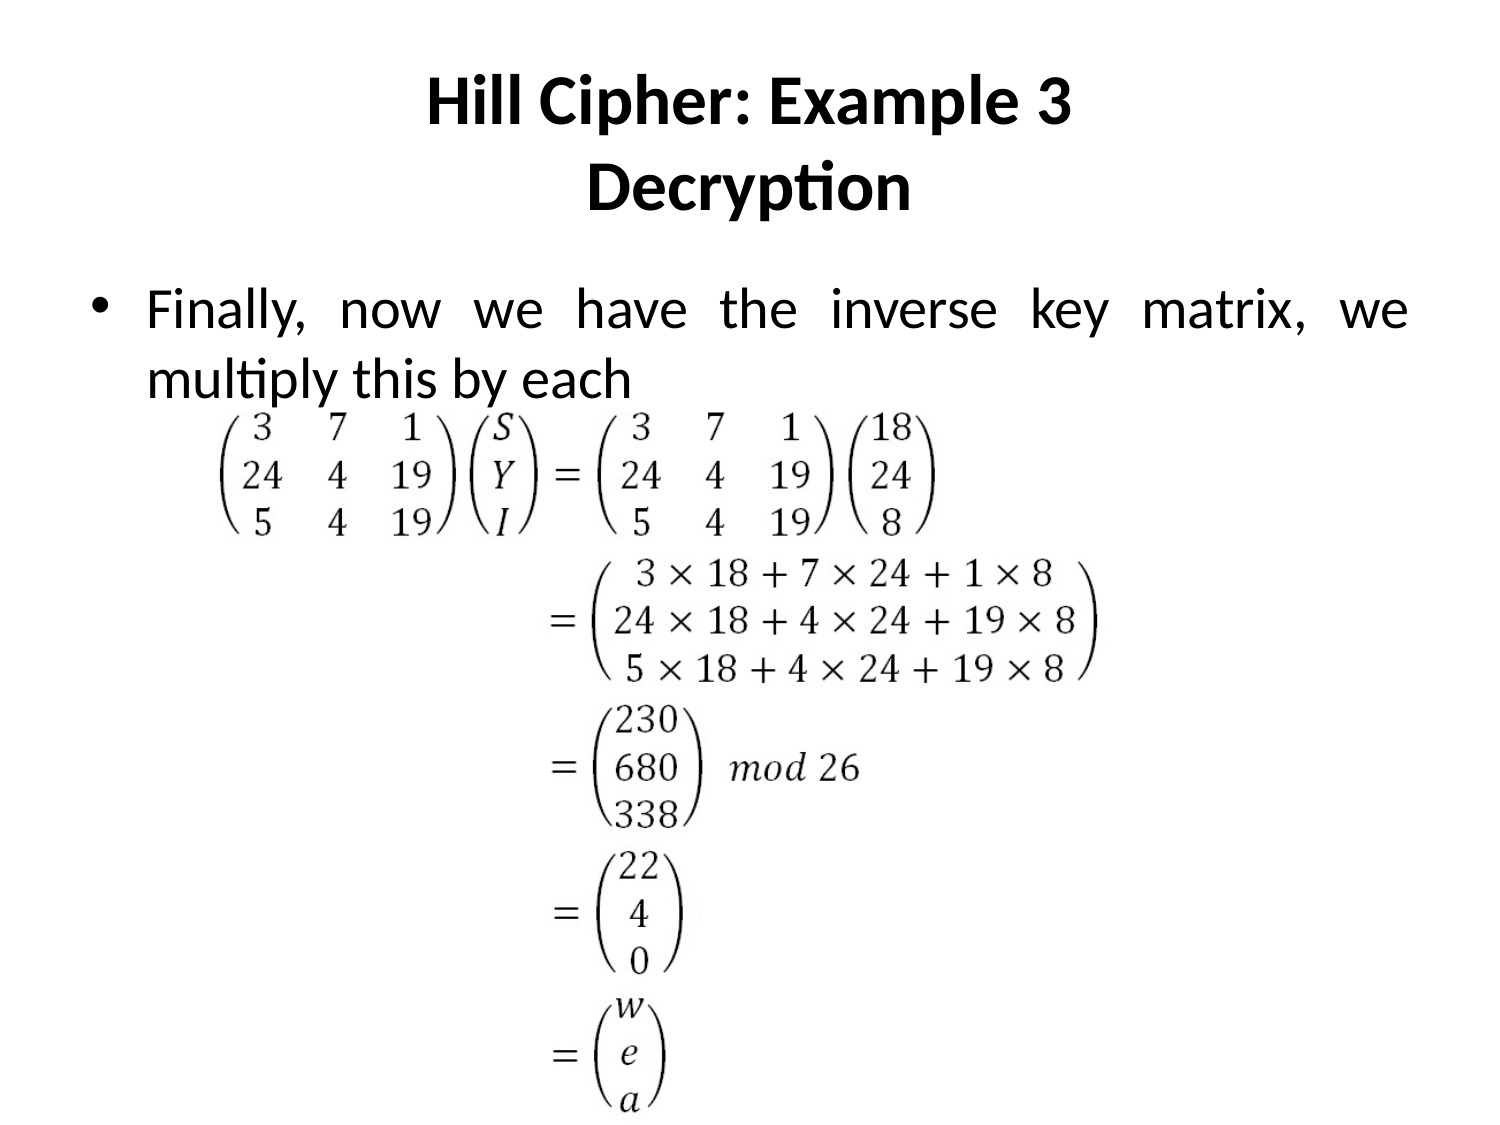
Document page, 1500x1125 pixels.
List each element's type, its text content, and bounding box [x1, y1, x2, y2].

list Finally, now we have the inverse key matrix, we multiply this by each [75, 262, 1425, 1005]
picture [212, 408, 1111, 1125]
title Hill Cipher: Example 3 Decryption [75, 45, 1425, 233]
